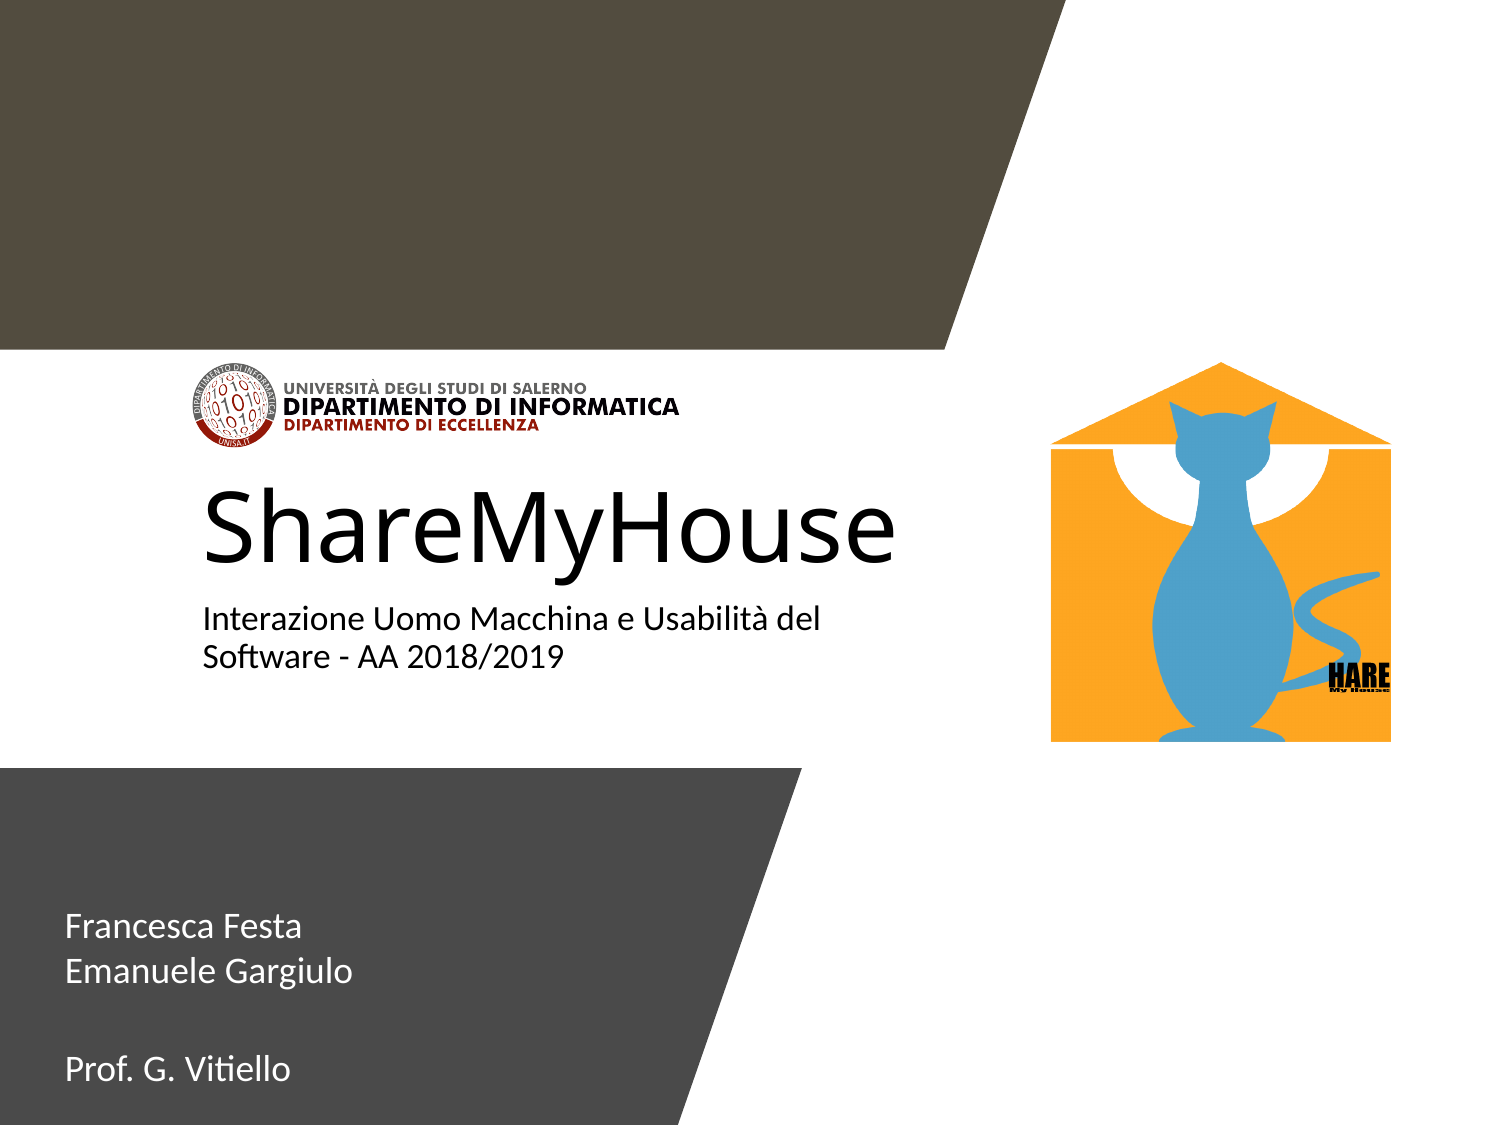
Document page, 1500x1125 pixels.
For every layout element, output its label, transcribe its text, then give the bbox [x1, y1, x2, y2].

picture [1049, 362, 1392, 742]
text_box [0, 0, 1067, 351]
subtitle Interazione Uomo Macchina e Usabilità del Software - AA 2018/2019 [187, 591, 918, 742]
picture [187, 358, 685, 452]
text_box Francesca Festa Emanuele Gargiulo [50, 893, 464, 999]
text_box Prof. G. Vitiello [50, 1036, 464, 1097]
title ShareMyHouse [187, 368, 977, 591]
text_box [0, 767, 804, 1125]
